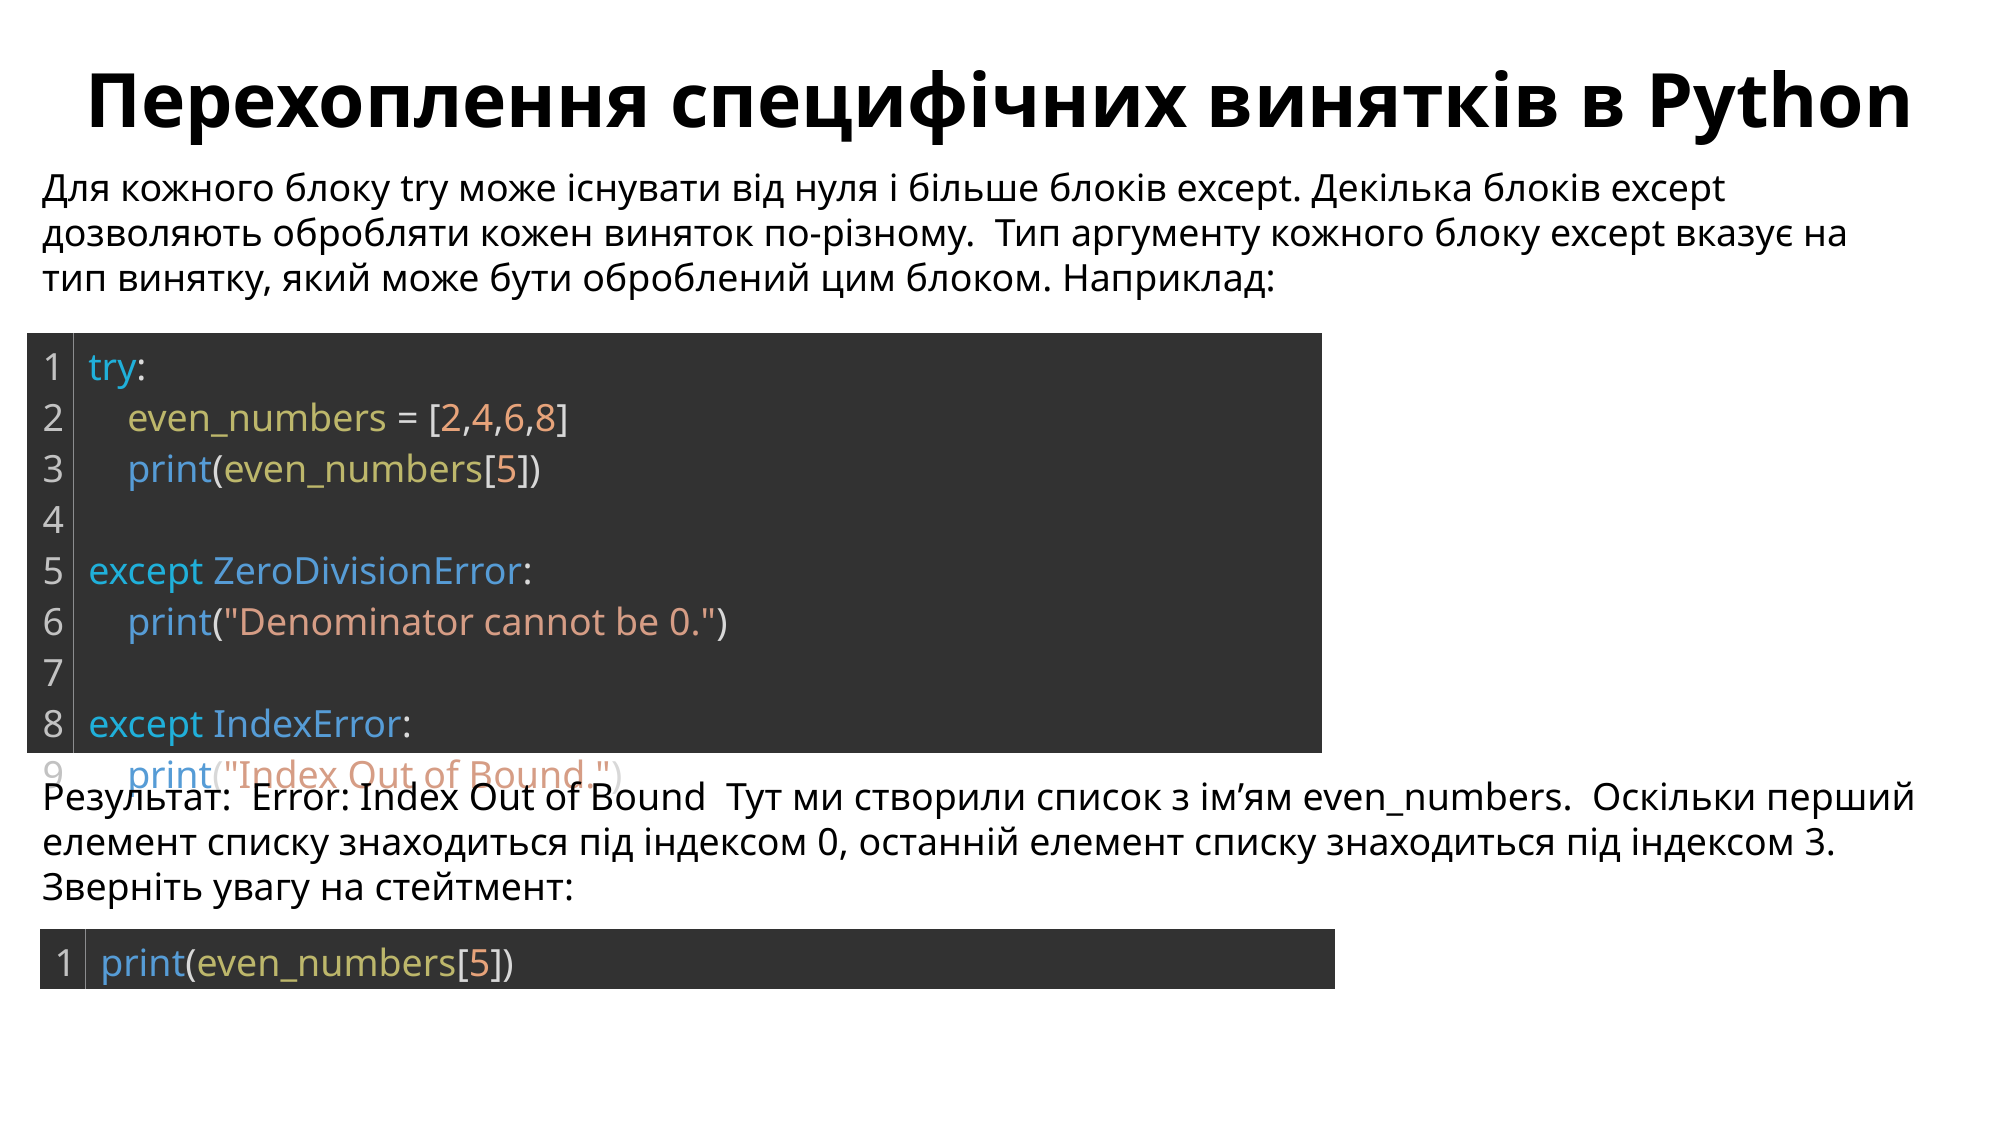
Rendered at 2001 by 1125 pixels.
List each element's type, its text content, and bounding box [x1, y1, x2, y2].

table_header try: even_numbers = [2,4,6,8] print(even_numbers[5]) except ZeroDivisionError: print("Denominator cannot be 0.") except IndexError: print("Index Out of Bound.") [74, 333, 1322, 753]
text_box Для кожного блоку try може існувати від нуля і більше блоків except. Декілька блоків except дозволяють обробляти кожен виняток по-різному. Тип аргументу кожного блоку except вказує на тип винятку, який може бути оброблений цим блоком. Наприклад: [27, 156, 1933, 306]
table_header print(even_numbers[5]) [86, 929, 1335, 989]
table_header 1 [40, 929, 85, 989]
table_header 1 2 3 4 5 6 7 8 9 [27, 333, 73, 753]
text_box Результат: Error: Index Out of Bound Тут ми створили список з ім’ям even_numbers. Оскільки перший елемент списку знаходиться під індексом 0, останній елемент списку знаходиться під індексом 3. Зверніть увагу на стейтмент: [27, 765, 1933, 915]
text_box Перехоплення специфічних винятків в Python [0, 45, 2000, 330]
